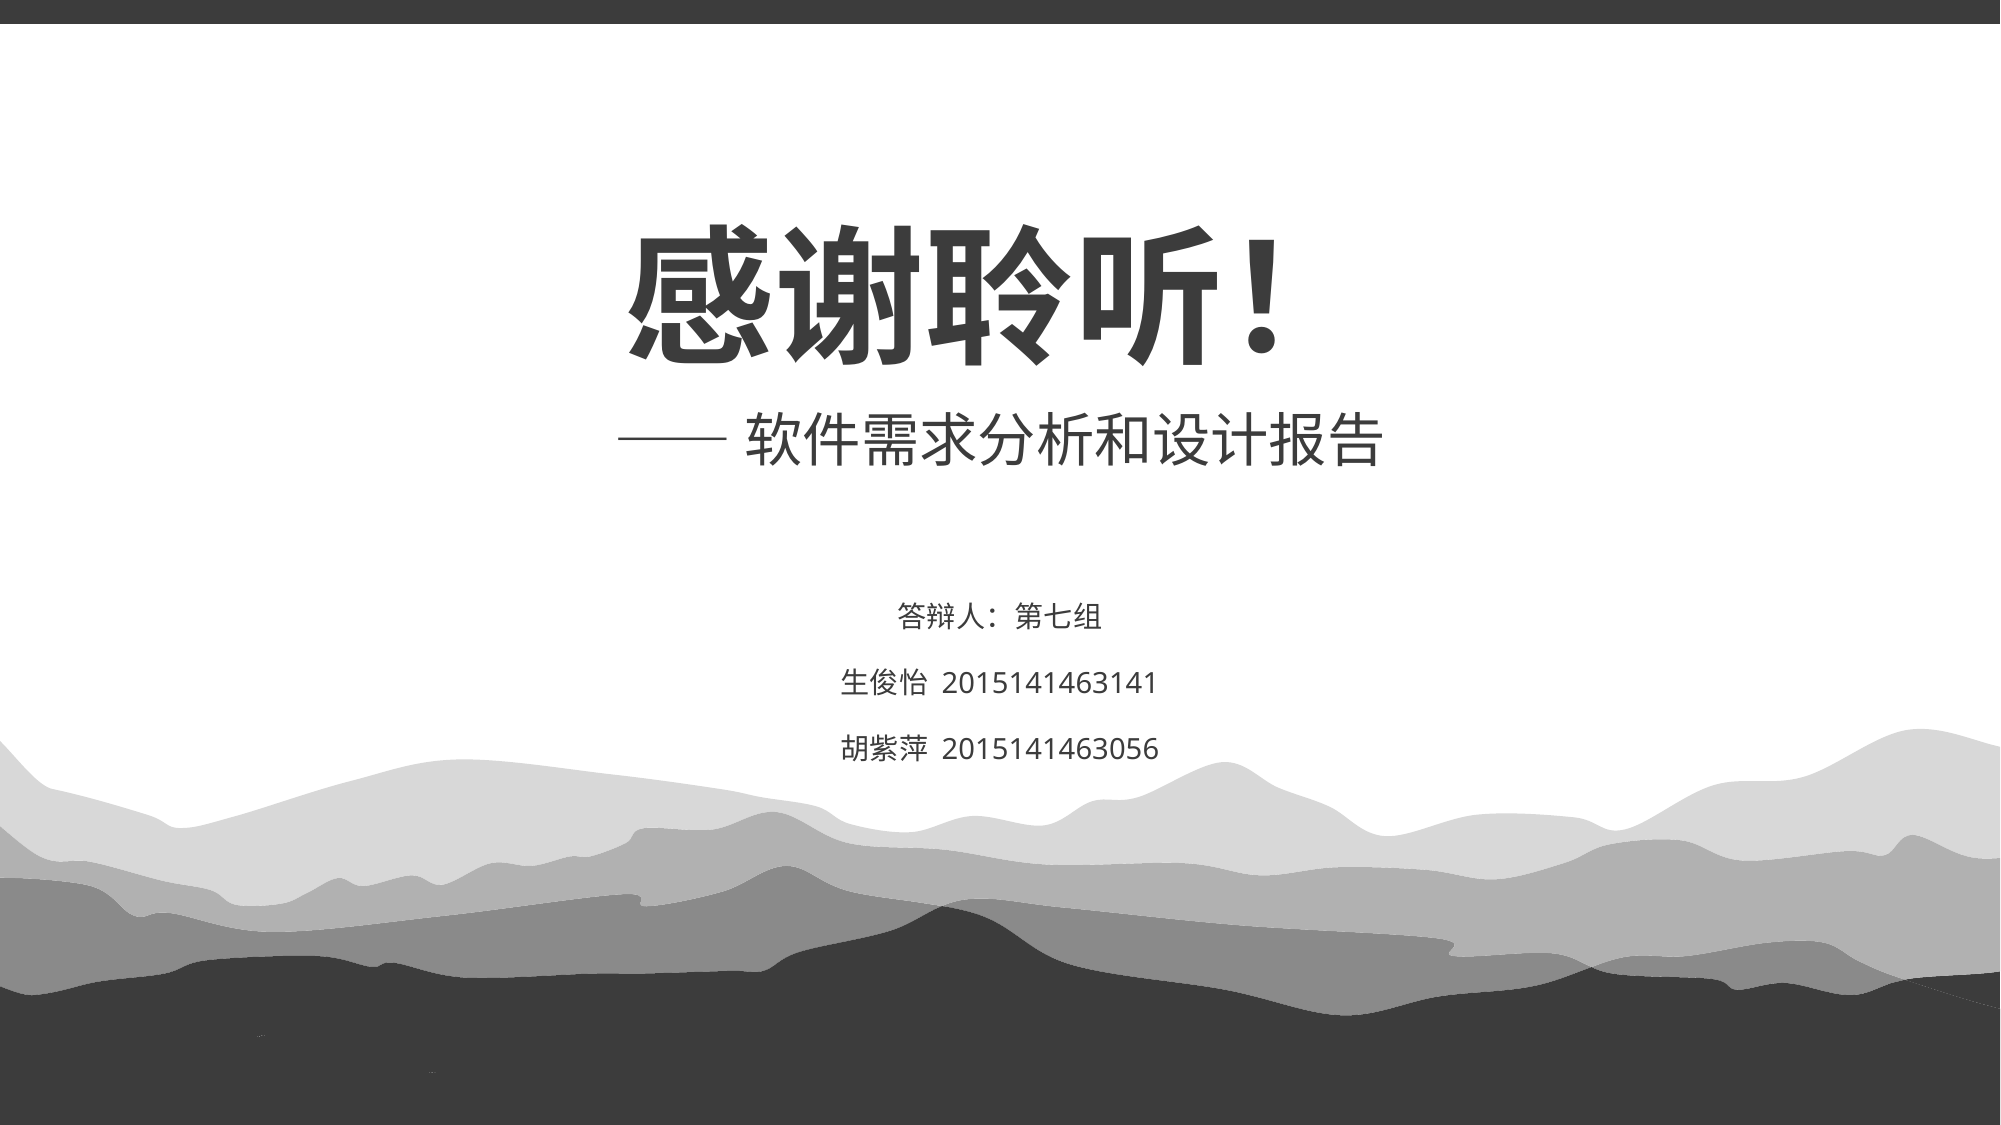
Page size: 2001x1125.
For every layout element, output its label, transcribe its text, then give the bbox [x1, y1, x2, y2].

list 答辩人：第七组 生俊怡 2015141463141 胡紫萍 2015141463056 [377, 580, 1623, 807]
list ——软件需求分析和设计报告 [377, 403, 1623, 498]
list 感谢聆听！ [377, 215, 1623, 386]
